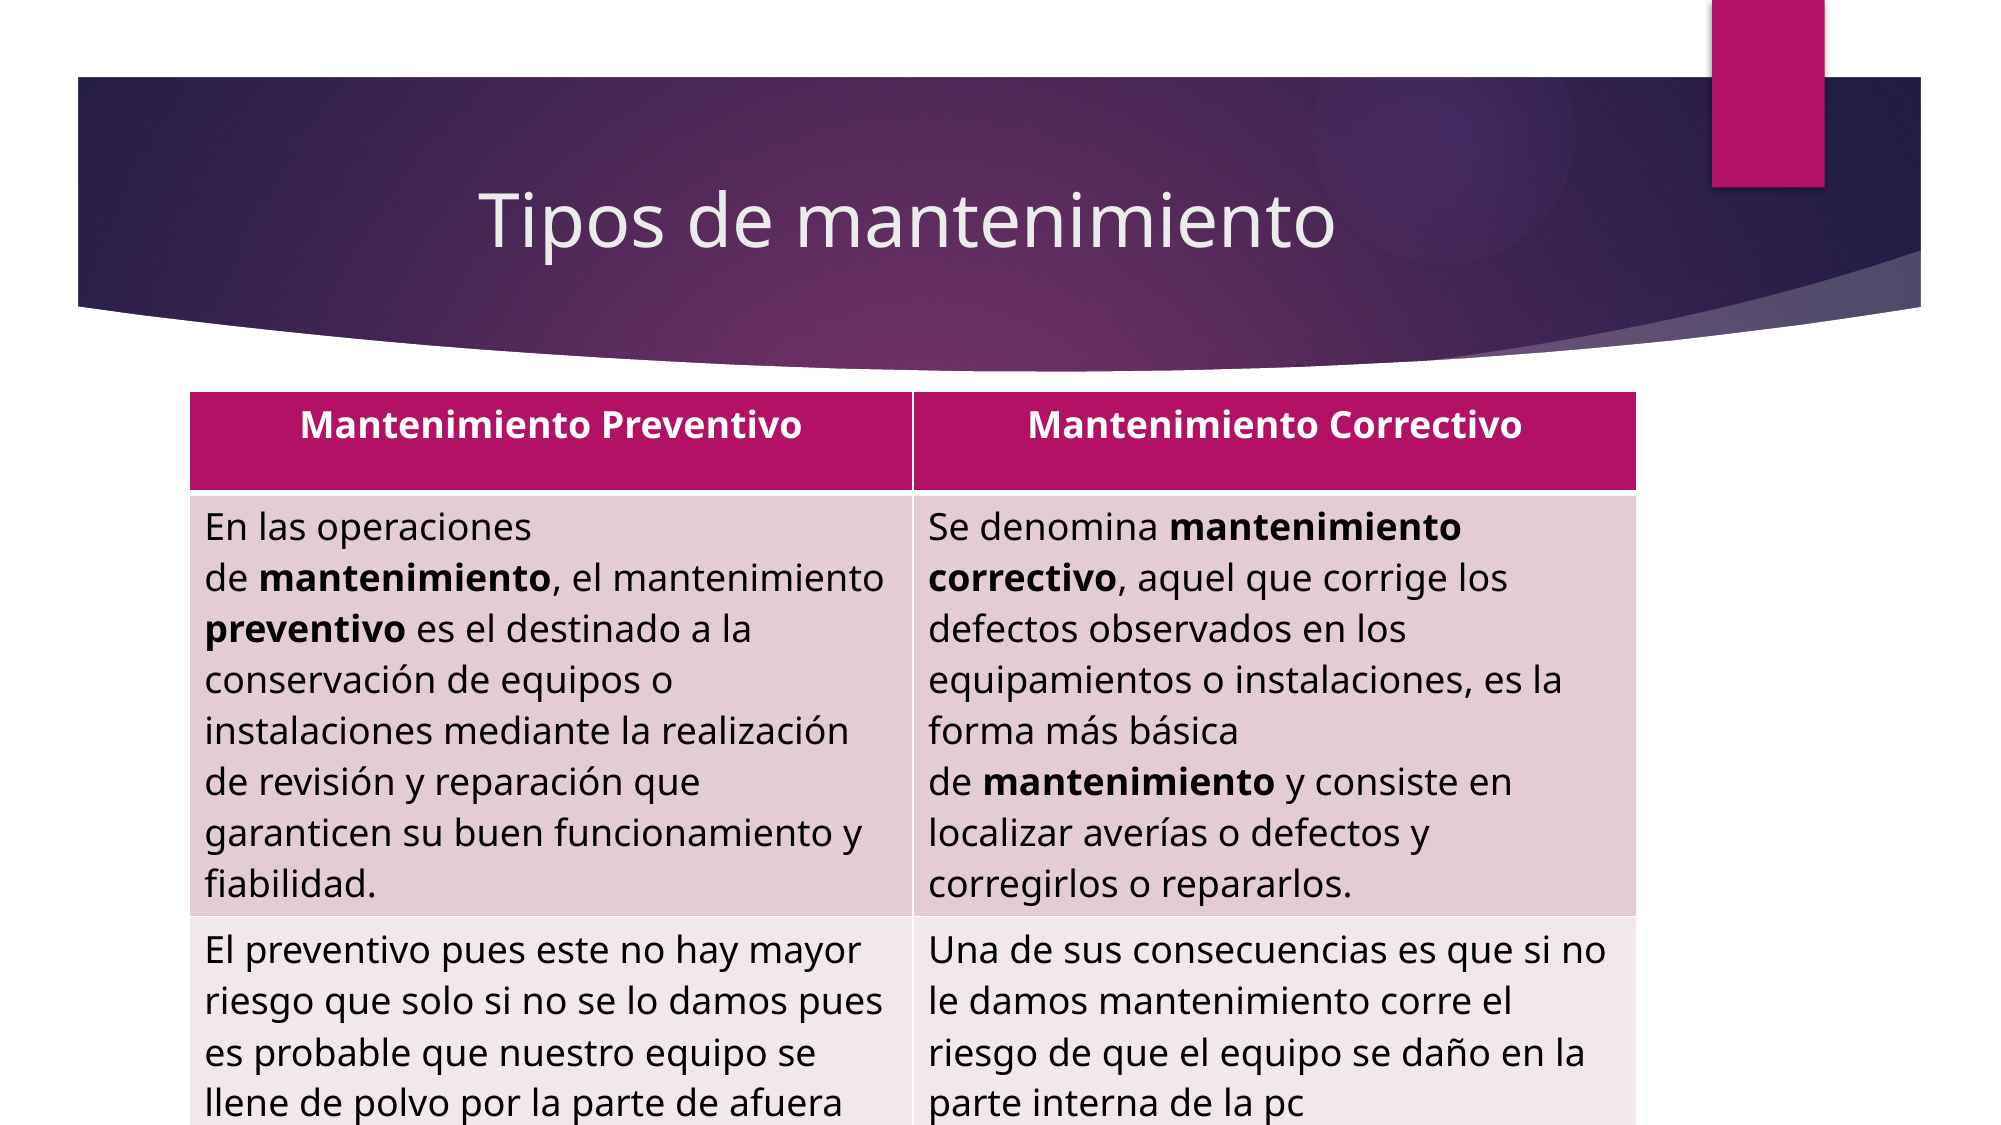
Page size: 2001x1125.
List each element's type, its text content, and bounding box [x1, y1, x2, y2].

table_cell En las operaciones de mantenimiento, el mantenimiento preventivo es el destinado a la conservación de equipos o instalaciones mediante la realización de revisión y reparación que garanticen su buen funcionamiento y fiabilidad. [190, 496, 912, 916]
table_cell Una de sus consecuencias es que si no le damos mantenimiento corre el riesgo de que el equipo se daño en la parte interna de la pc [914, 917, 1636, 1125]
table_cell El preventivo pues este no hay mayor riesgo que solo si no se lo damos pues es probable que nuestro equipo se llene de polvo por la parte de afuera [190, 917, 912, 1125]
table_cell Se denomina mantenimiento correctivo, aquel que corrige los defectos observados en los equipamientos o instalaciones, es la forma más básica de mantenimiento y consiste en localizar averías o defectos y corregirlos o repararlos. [914, 496, 1636, 916]
table_header Mantenimiento Preventivo [190, 392, 912, 490]
table_header Mantenimiento Correctivo [914, 392, 1636, 490]
title Tipos de mantenimiento [189, 159, 1627, 276]
